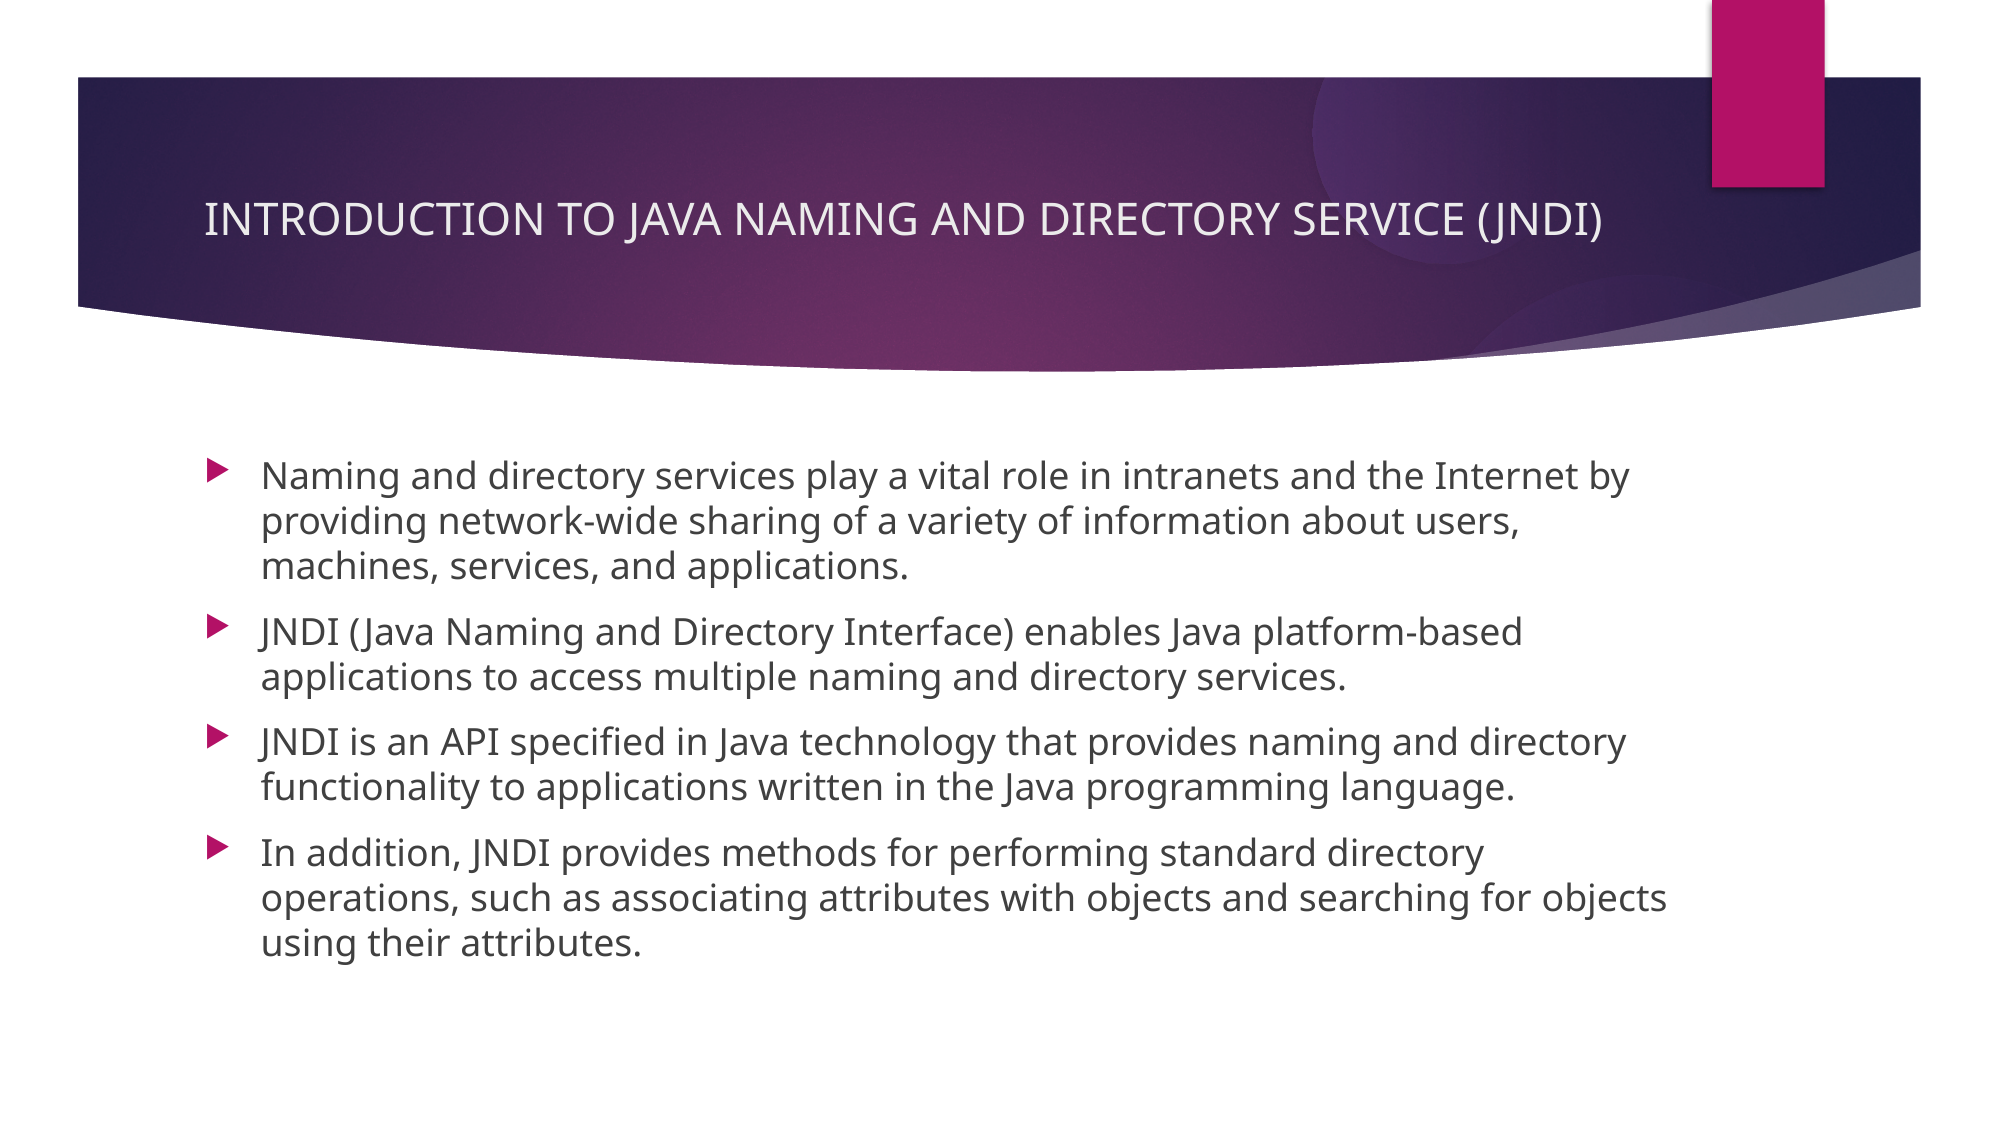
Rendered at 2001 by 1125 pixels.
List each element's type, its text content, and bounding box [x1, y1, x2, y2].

text_box IIOP is part of the GIOP (General Inter-ORB protocol) defined in CORBA. GIOP defines various transport protocols working over various network protocols. RMI over IIOP is of particular interest to Enterprise Java Beans since the remote object model for EJBs is based on the RMI over IIOP model. The server class must extend PortableRemoteObject. That inheritance sets up the IIOP protocol as the transport protocol. Notice that a stub and a tie file is produced when the server program is compiled with a special compiler [1513, 300, 1785, 354]
text_box Naming and directory services play a vital role in intranets and the Internet by providing network-wide sharing of a variety of information about users, machines, services, and applications. JNDI (Java Naming and Directory Interface) enables Java platform-based applications to access multiple naming and directory services. JNDI is an API specified in Java technology that provides naming and directory functionality to applications written in the Java programming language. In addition, JNDI provides methods for performing standard directory operations, such as associating attributes with objects and searching for objects using their attributes. [189, 444, 1690, 1009]
picture [79, 78, 1920, 371]
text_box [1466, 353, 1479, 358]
text_box INTRODUCTION TO JAVA NAMING AND DIRECTORY SERVICE (JNDI) [189, 159, 1627, 276]
